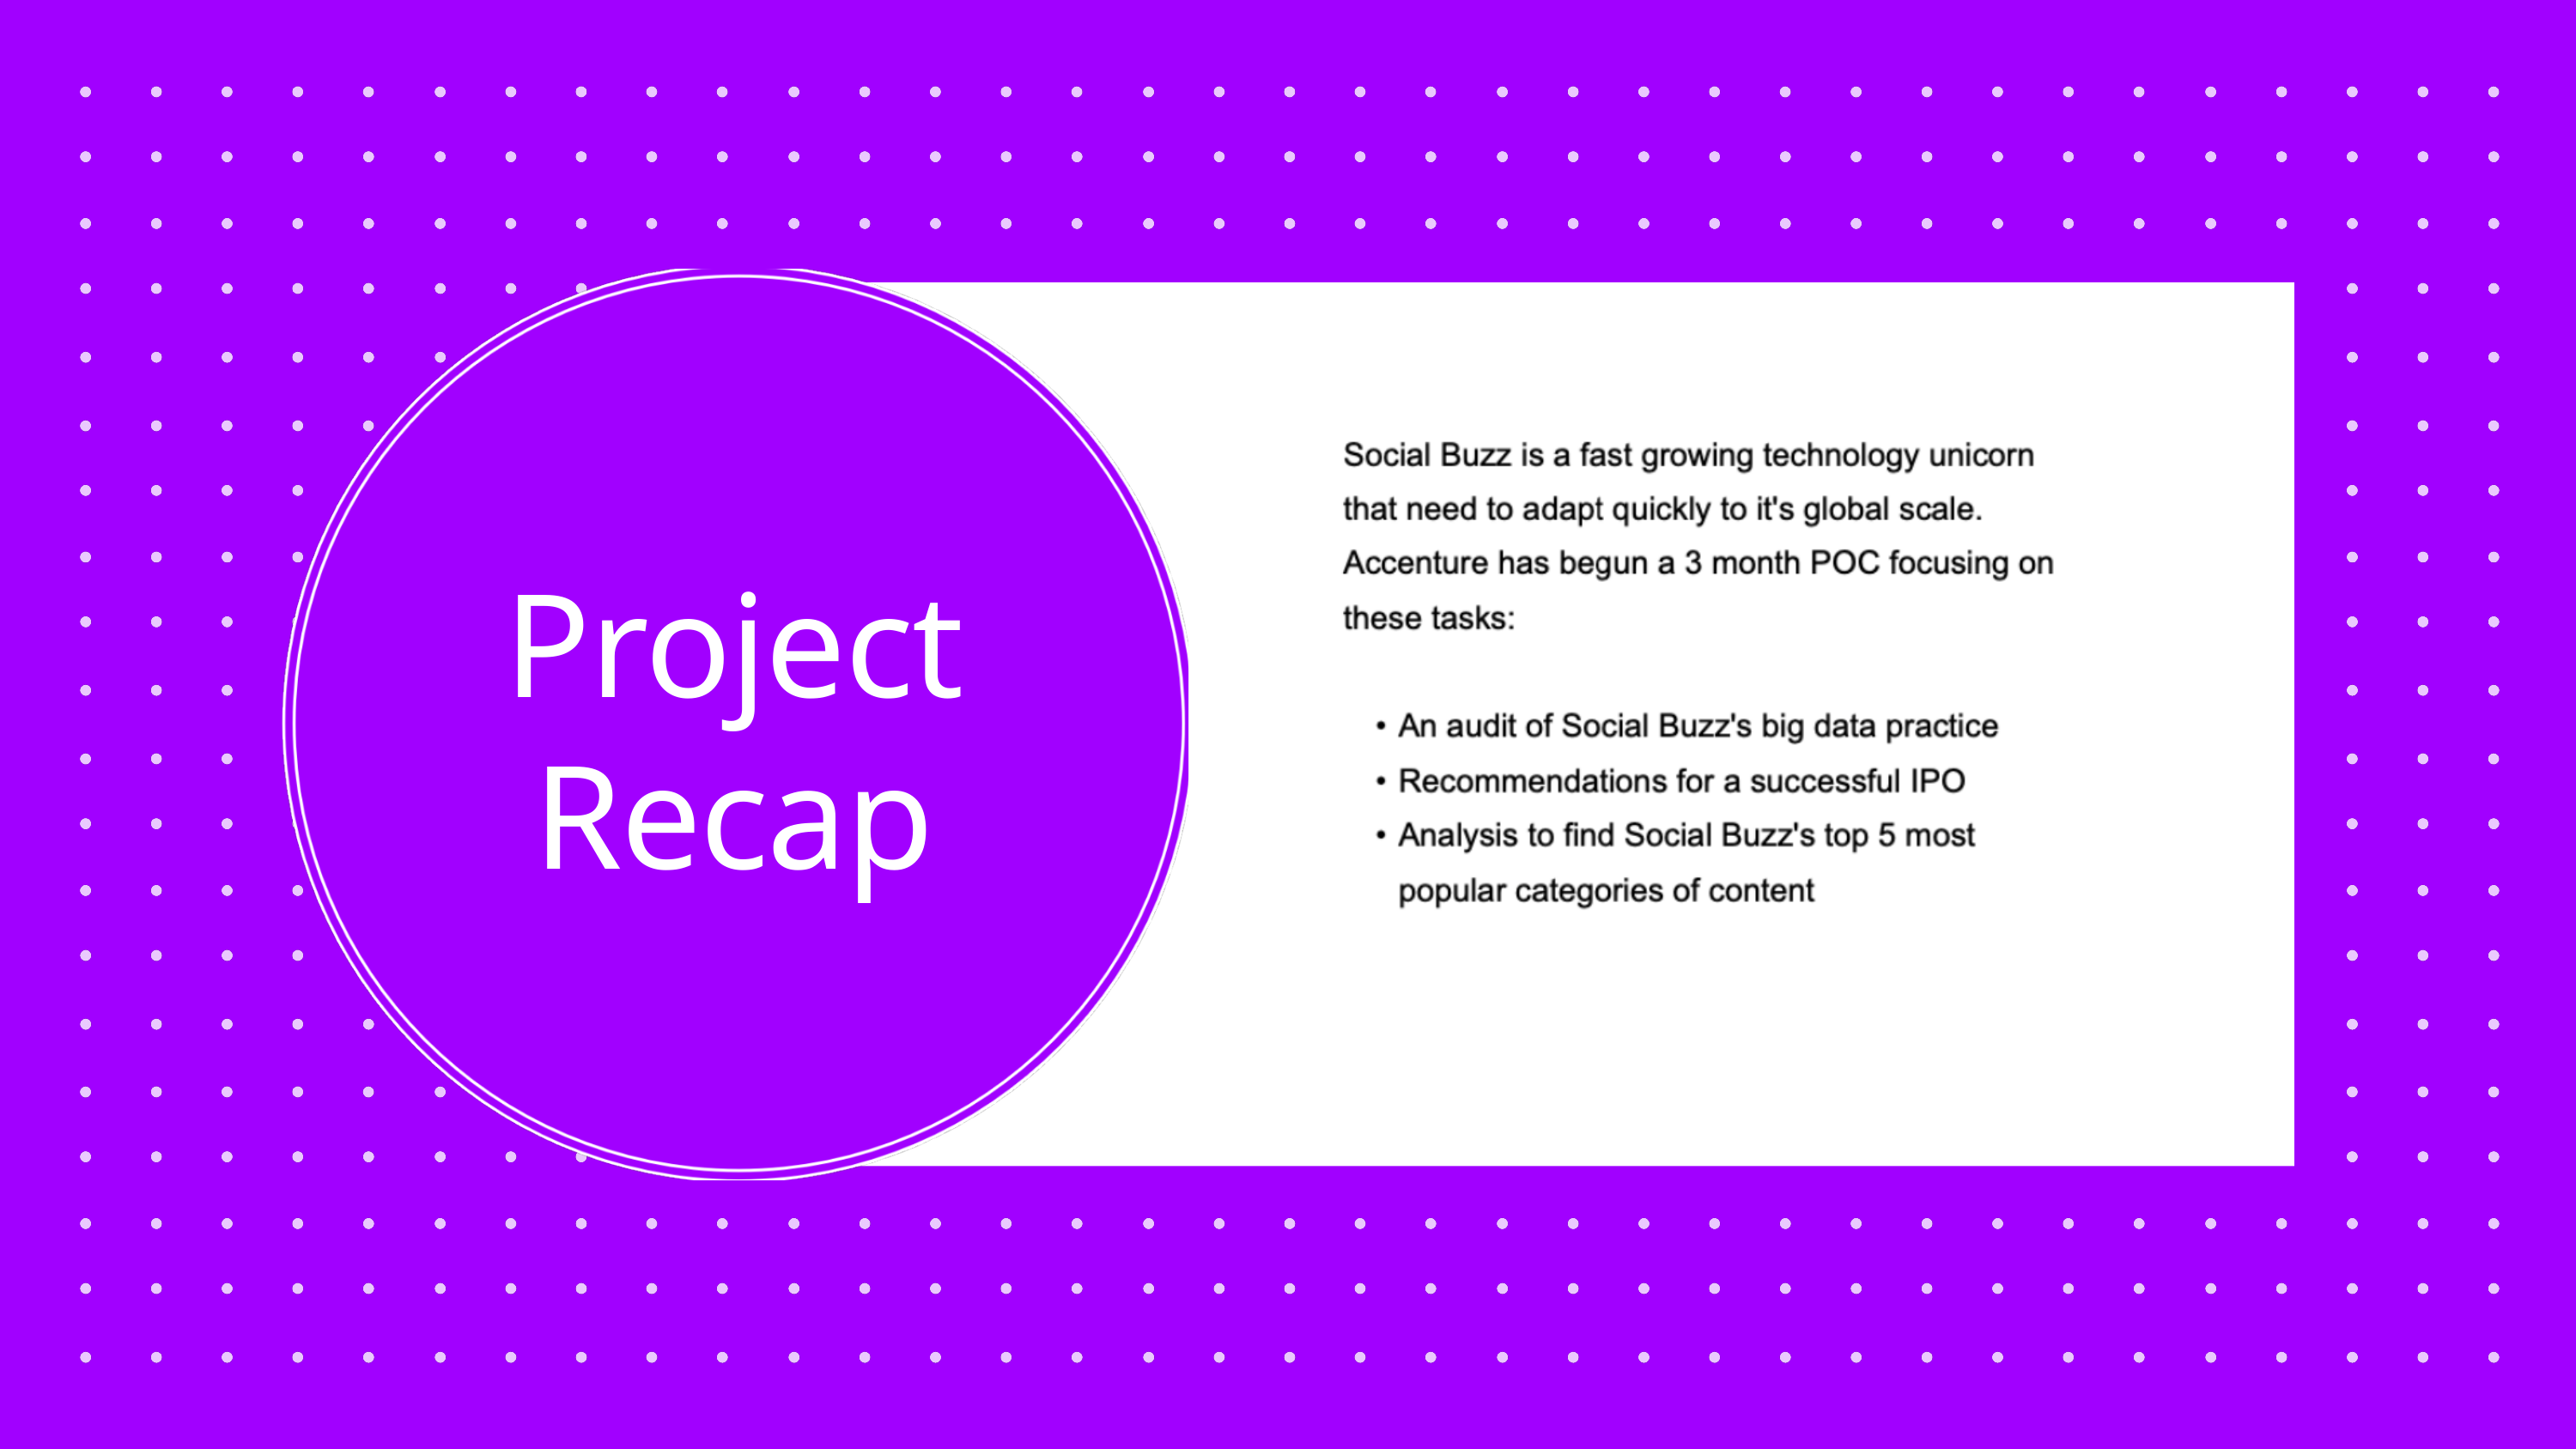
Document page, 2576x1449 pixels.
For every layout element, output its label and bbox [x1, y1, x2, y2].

picture [1268, 390, 2140, 1009]
picture [278, 268, 1189, 1180]
text_box [72, 82, 2504, 1367]
